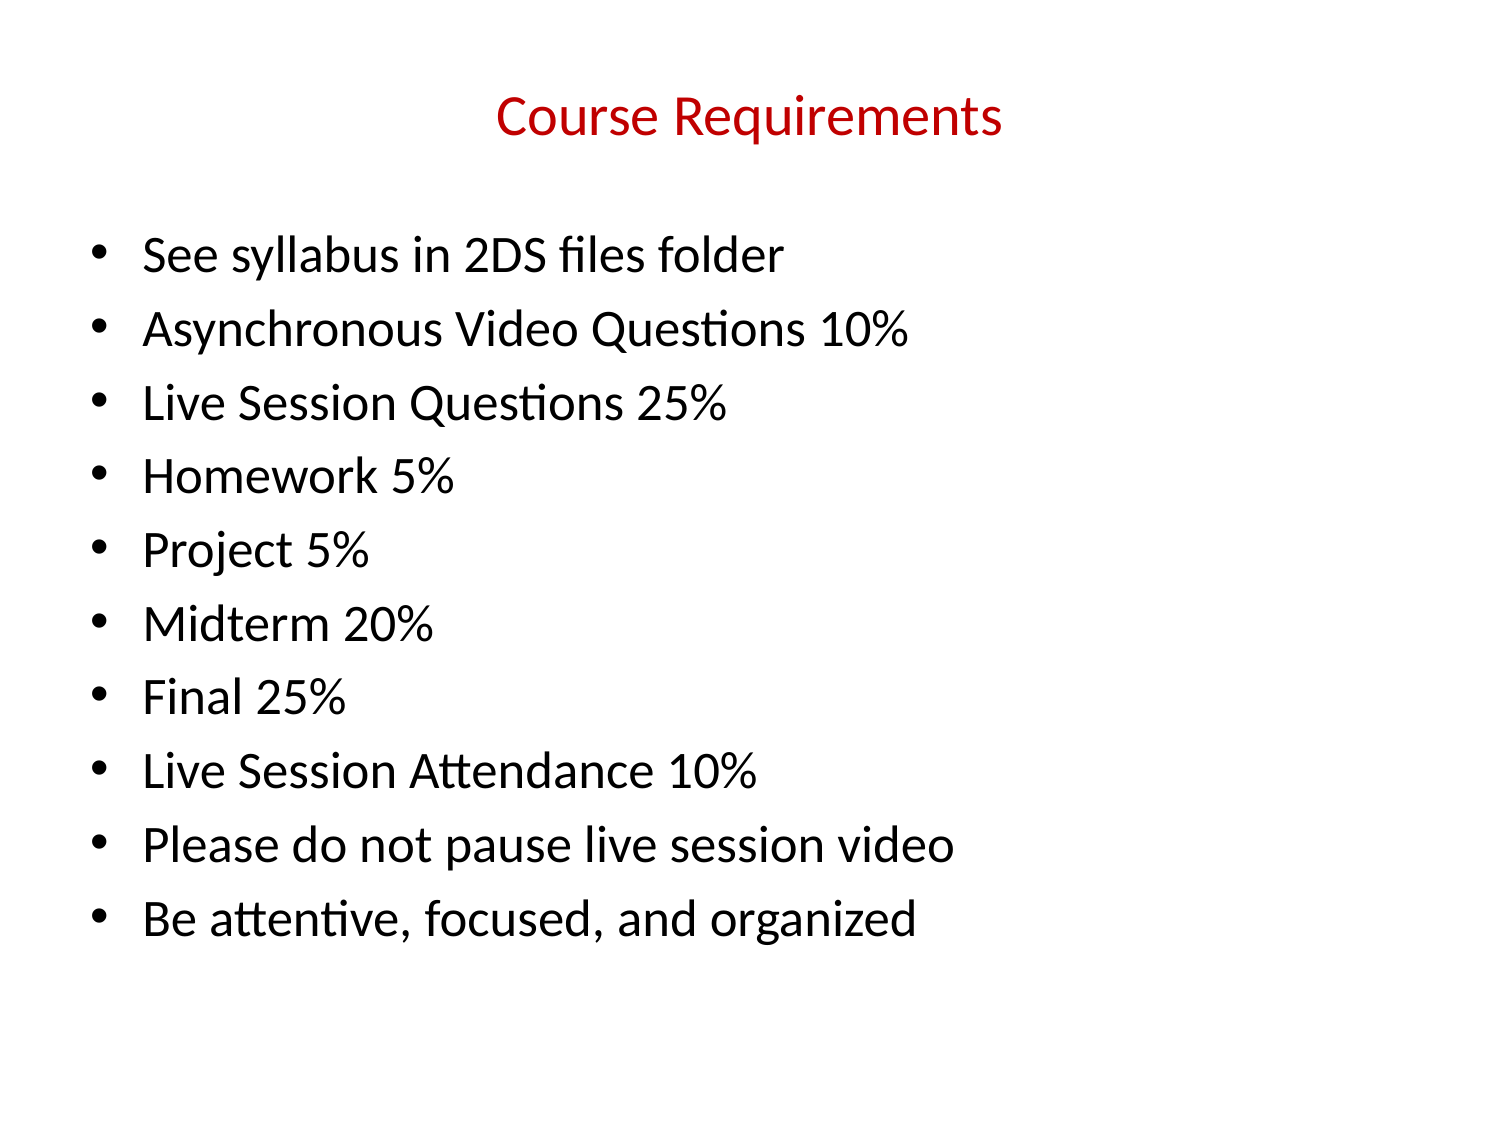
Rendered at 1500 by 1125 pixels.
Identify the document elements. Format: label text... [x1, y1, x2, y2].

title Course Requirements [75, 37, 1425, 188]
list See syllabus in 2DS files folder Asynchronous Video Questions 10% Live Session Questions 25% Homework 5% Project 5% Midterm 20% Final 25% Live Session Attendance 10% Please do not pause live session video Be attentive, focused, and organized [75, 212, 1425, 955]
